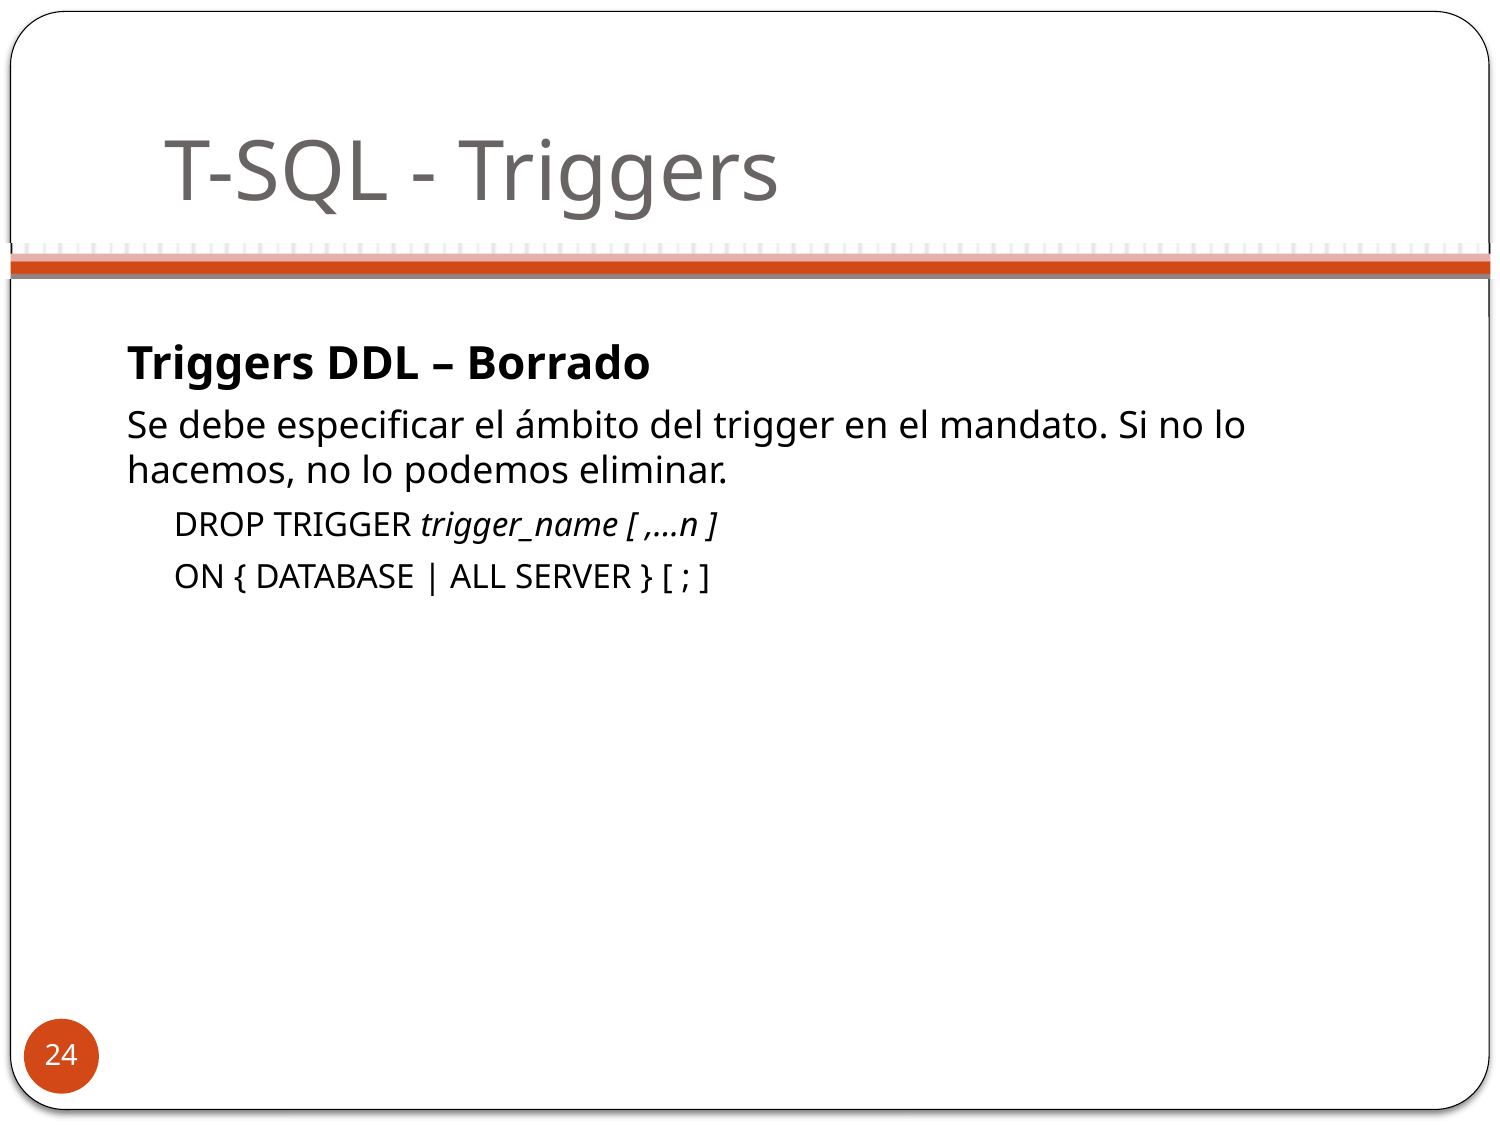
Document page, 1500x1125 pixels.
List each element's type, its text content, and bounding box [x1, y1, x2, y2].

picture [0, 243, 1500, 280]
title T-SQL - Triggers [150, 45, 1425, 233]
slide_number 24 [23, 1018, 99, 1094]
list Triggers DDL – Borrado Se debe especificar el ámbito del trigger en el mandato. Si no lo hacemos, no lo podemos eliminar. DROP TRIGGER trigger_name [ ,...n ] ON { DATABASE | ALL SERVER } [ ; ] [112, 326, 1388, 941]
